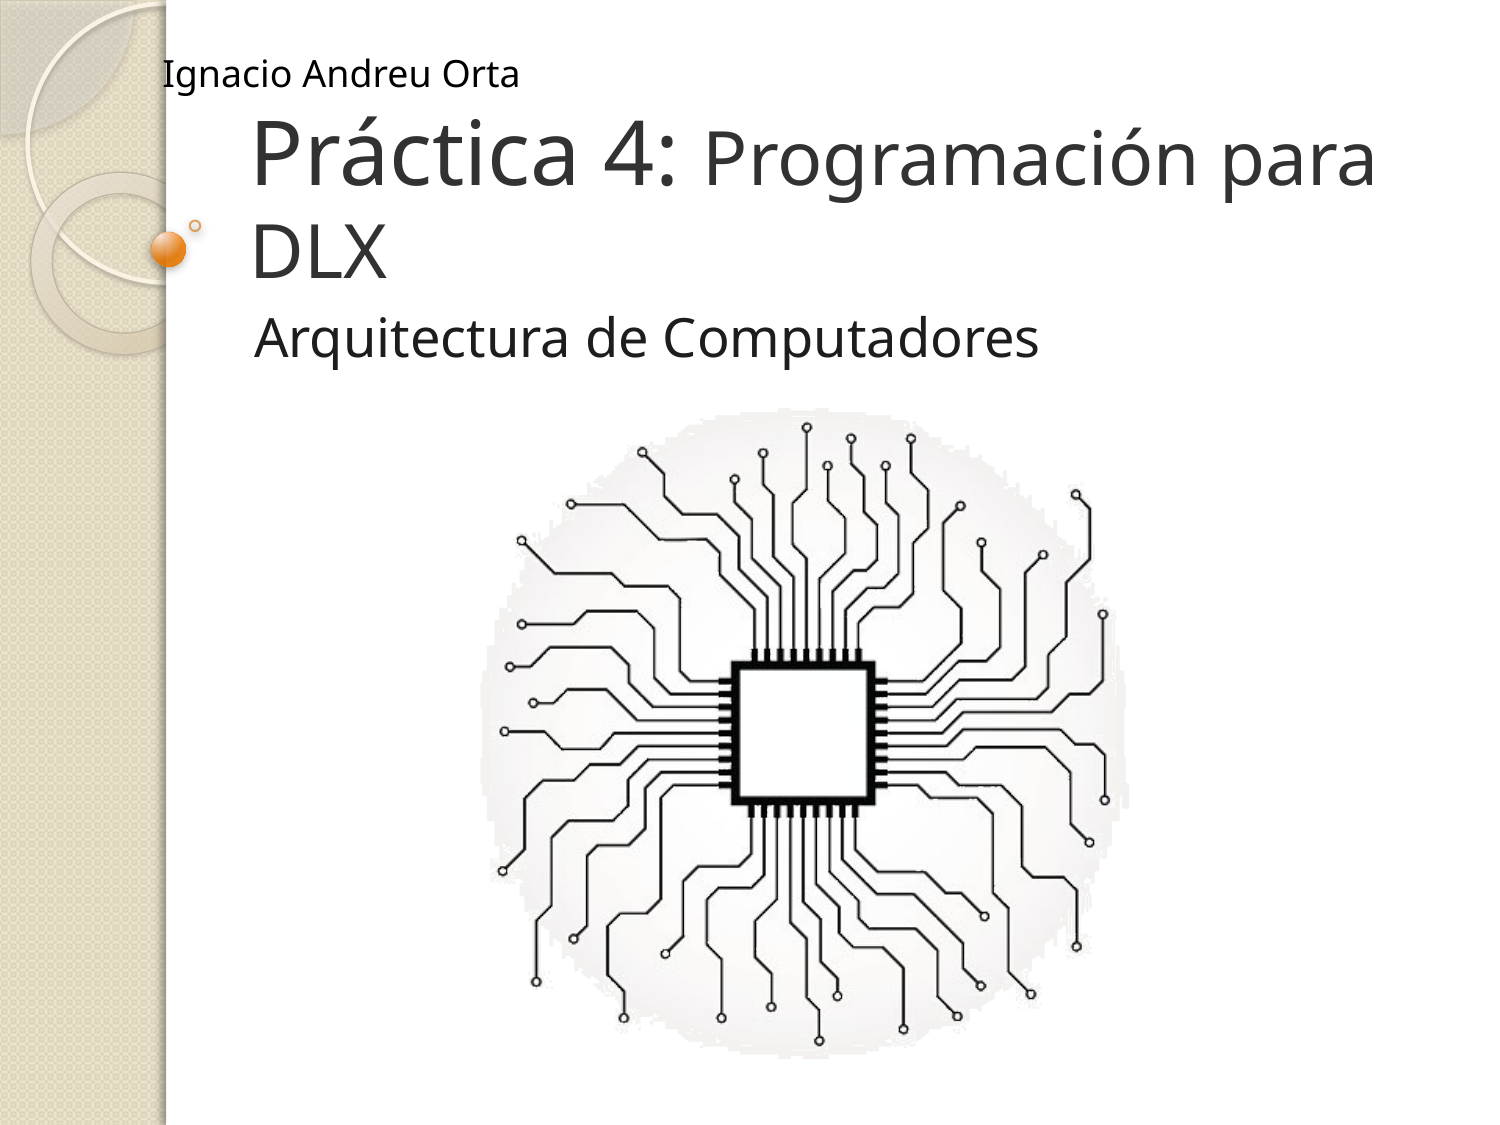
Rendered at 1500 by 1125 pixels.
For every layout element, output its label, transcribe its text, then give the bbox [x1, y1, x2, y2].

title Práctica 4: Programación para DLX [234, 59, 1450, 301]
subtitle Arquitectura de Computadores [234, 303, 1450, 591]
text_box Ignacio Andreu Orta [147, 42, 536, 103]
picture [478, 408, 1129, 1060]
